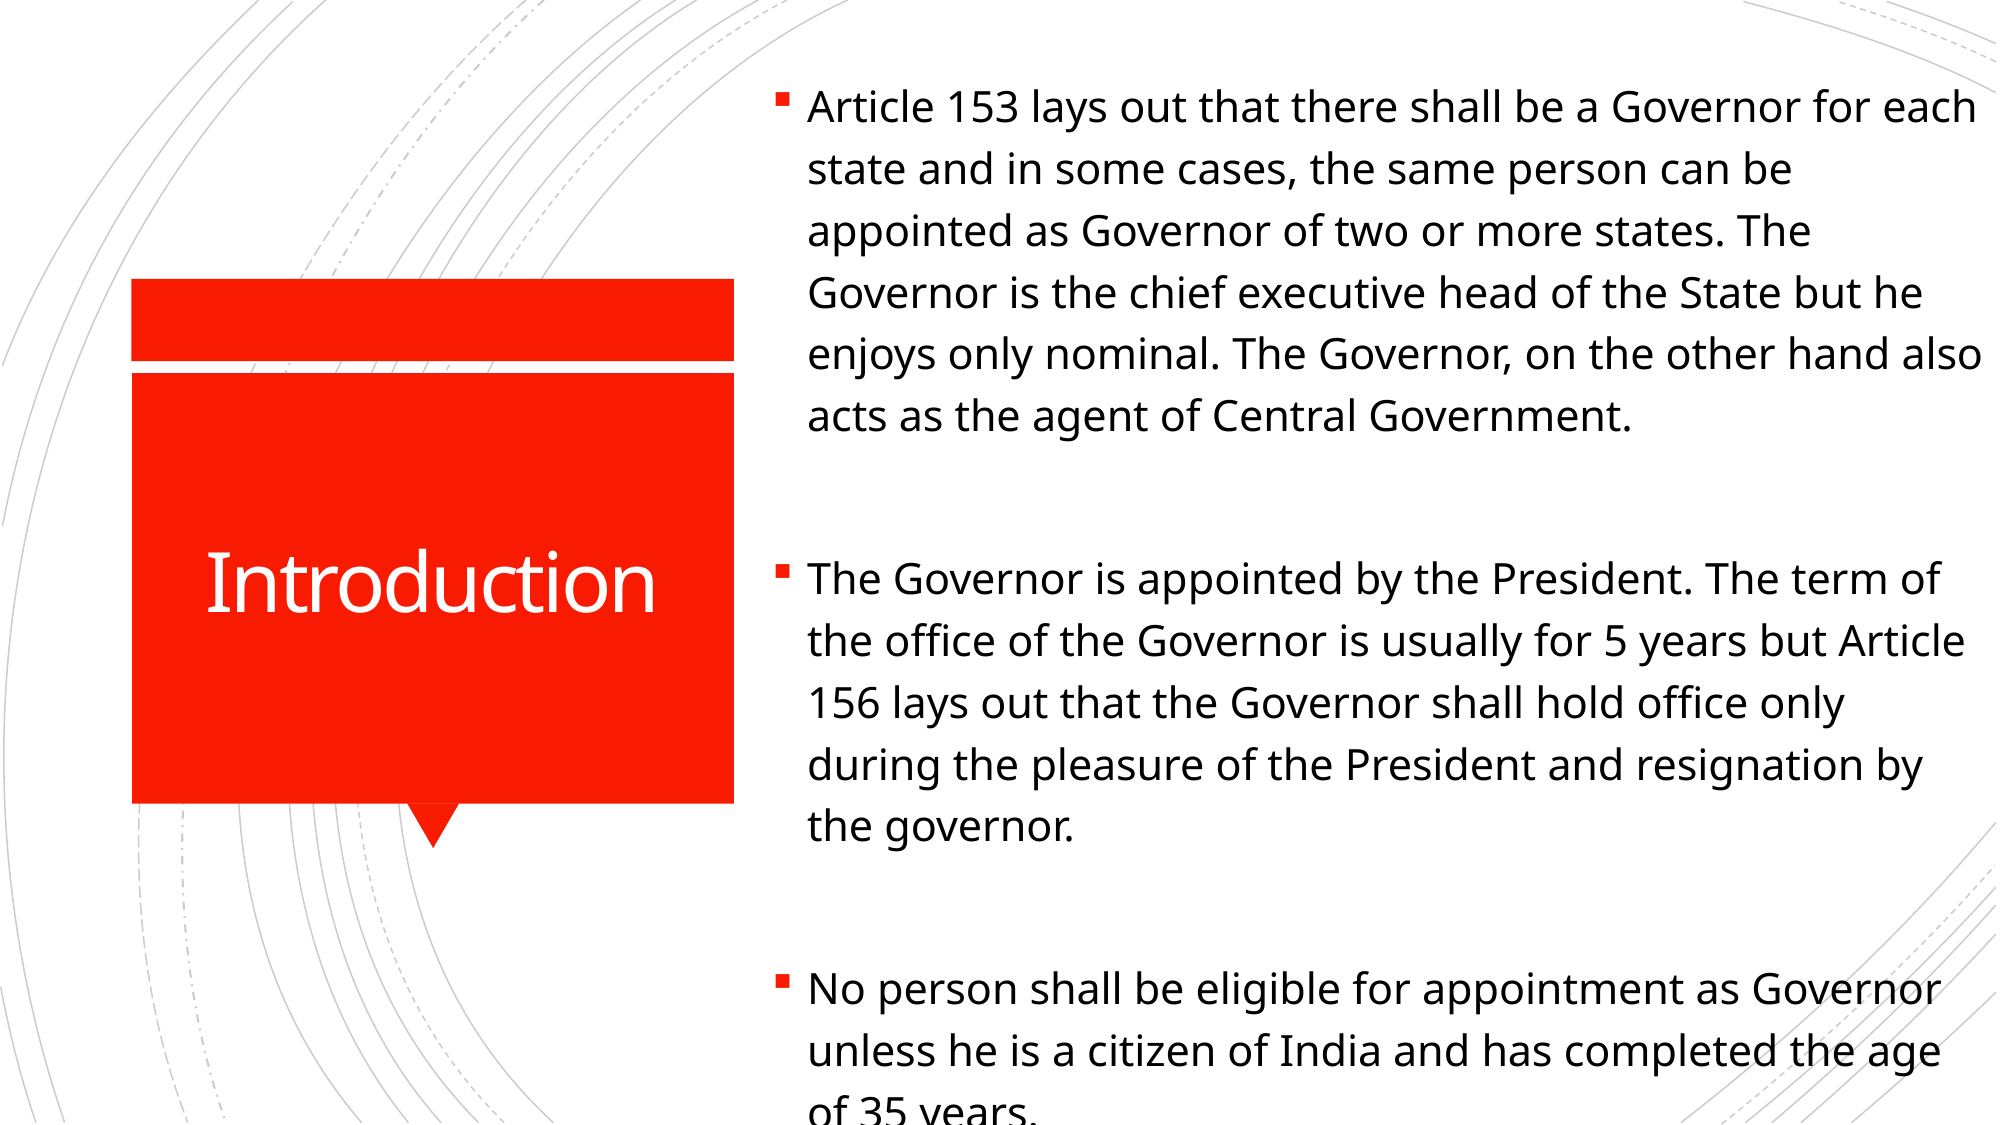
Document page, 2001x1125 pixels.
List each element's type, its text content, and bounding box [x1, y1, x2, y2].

list Article 153 lays out that there shall be a Governor for each state and in some cases, the same person can be appointed as Governor of two or more states. The Governor is the chief executive head of the State but he enjoys only nominal. The Governor, on the other hand also acts as the agent of Central Government. The Governor is appointed by the President. The term of the office of the Governor is usually for 5 years but Article 156 lays out that the Governor shall hold office only during the pleasure of the President and resignation by the governor. No person shall be eligible for appointment as Governor unless he is a citizen of India and has completed the age of 35 years. [756, 0, 2000, 1125]
title Introduction [145, 385, 720, 789]
